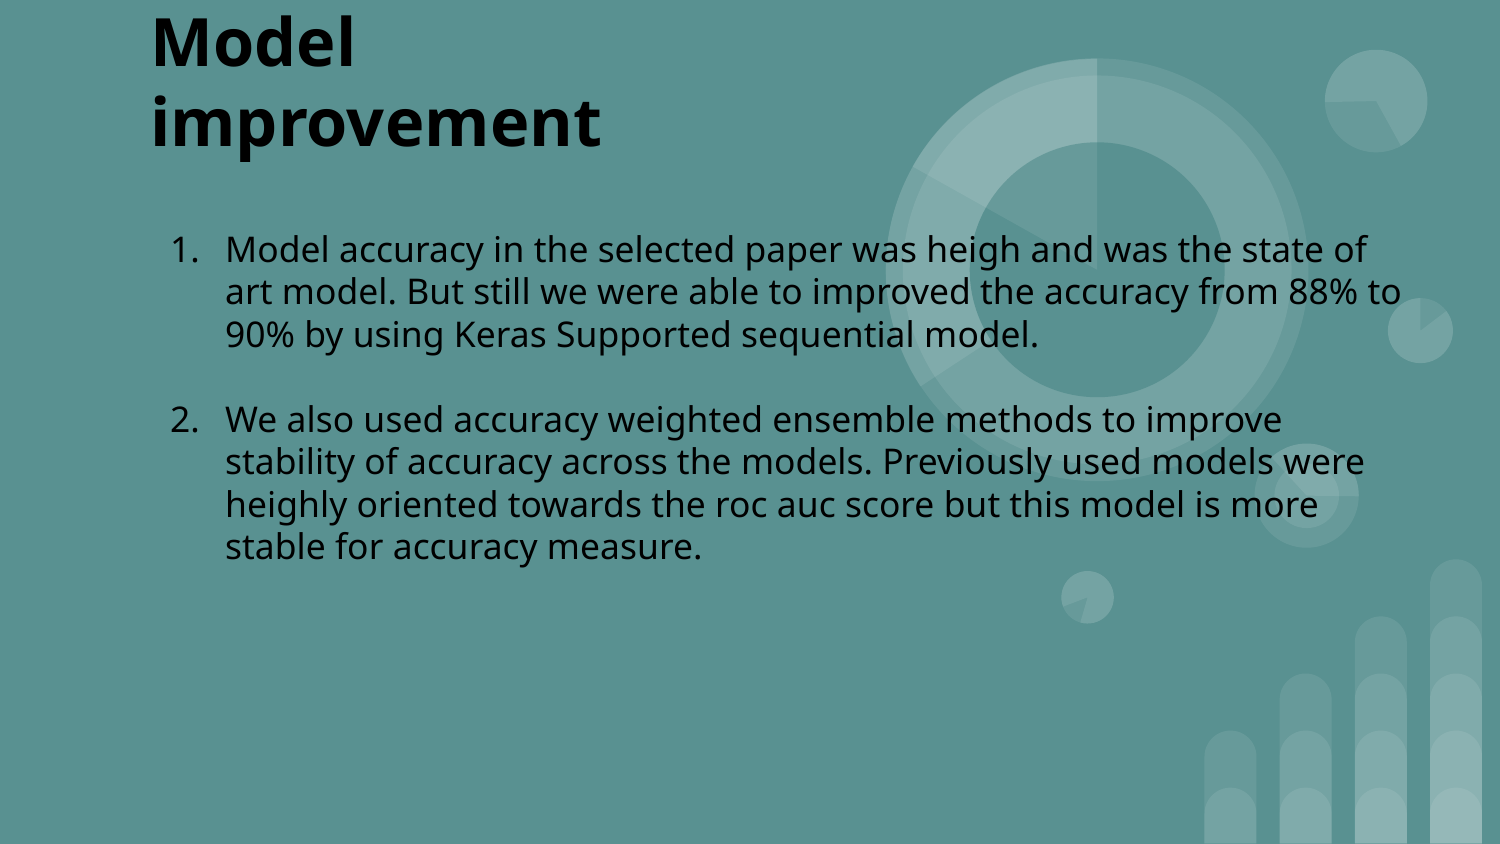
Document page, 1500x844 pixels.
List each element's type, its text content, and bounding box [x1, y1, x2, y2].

title Model improvement [135, 29, 834, 130]
subtitle Model accuracy in the selected paper was heigh and was the state of art model. But still we were able to improved the accuracy from 88% to 90% by using Keras Supported sequential model. We also used accuracy weighted ensemble methods to improve stability of accuracy across the models. Previously used models were heighly oriented towards the roc auc score but this model is more stable for accuracy measure. [135, 211, 1435, 704]
